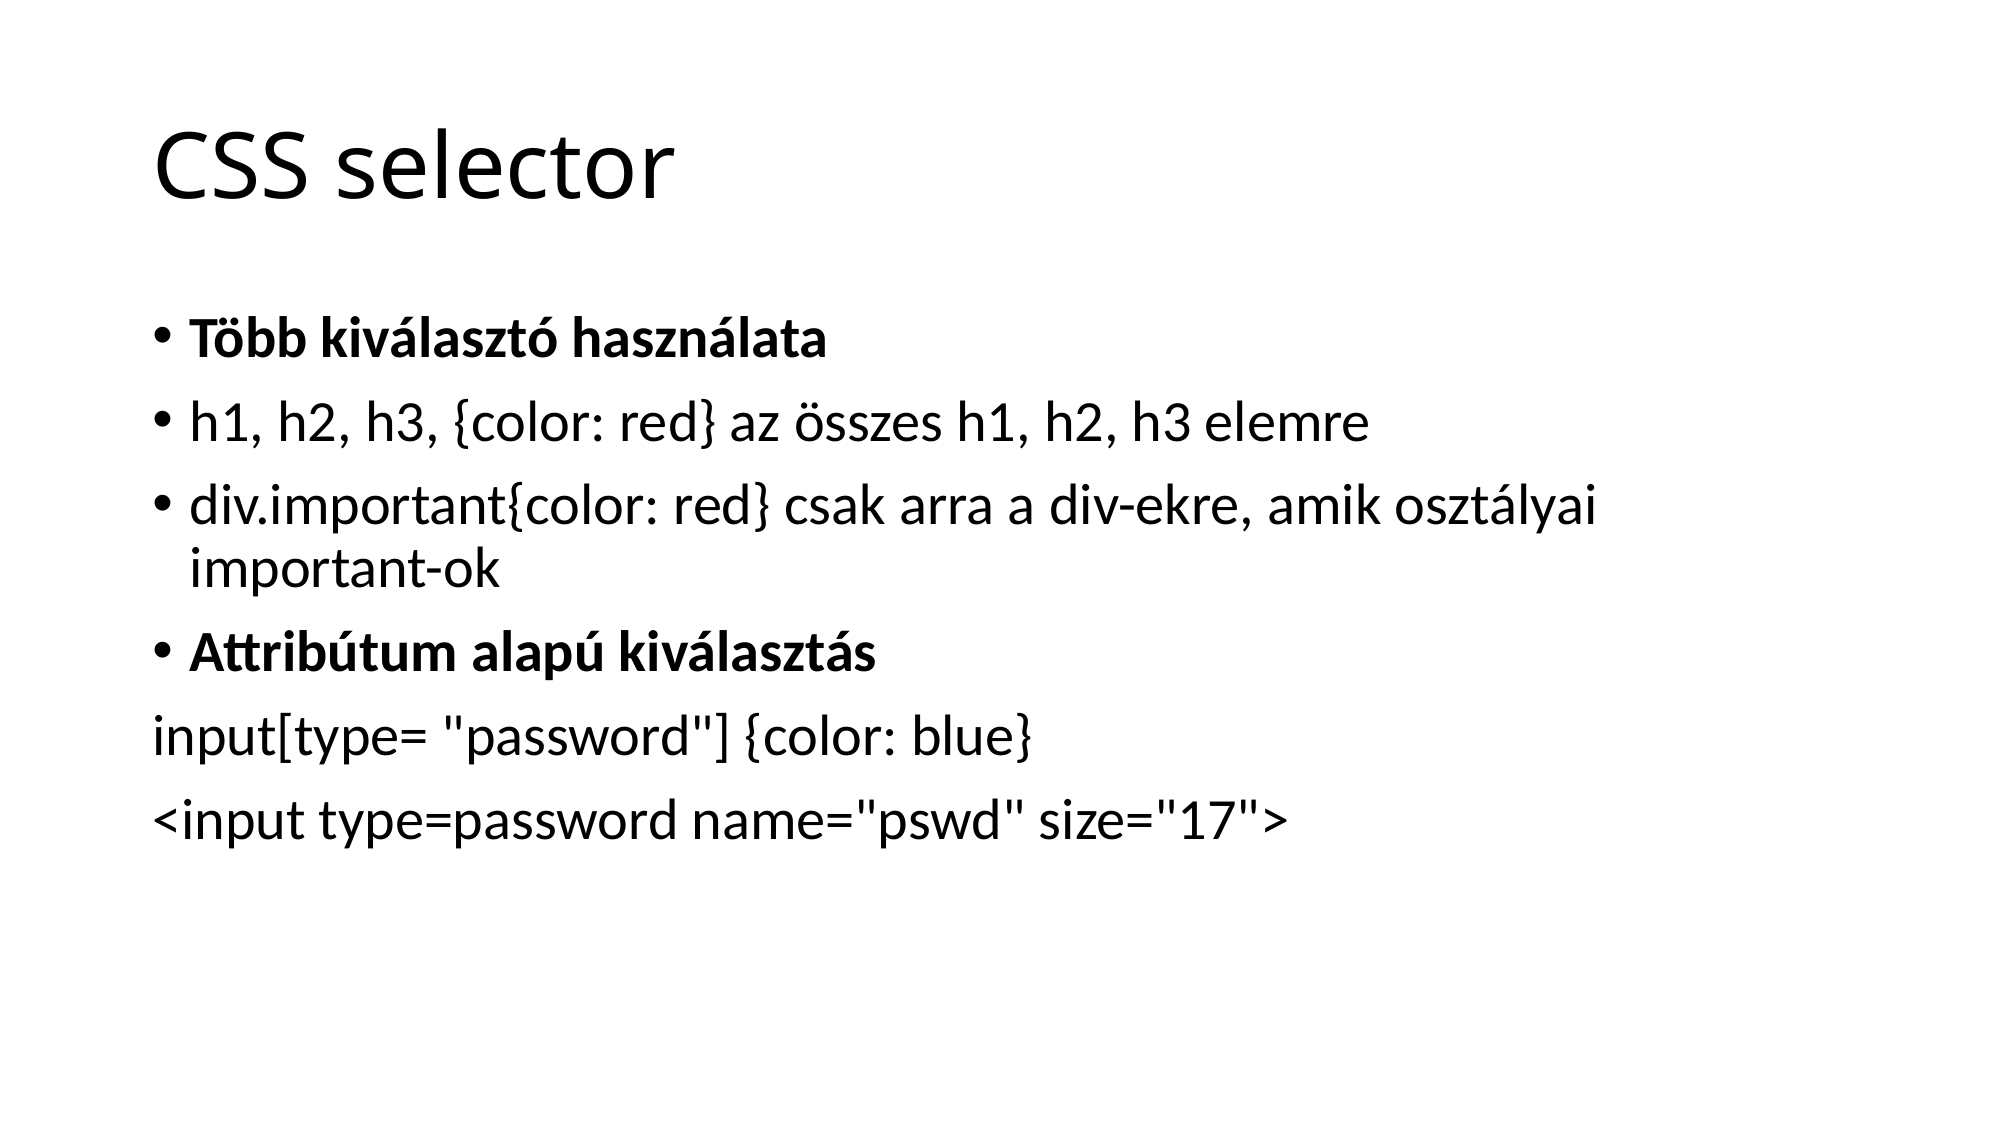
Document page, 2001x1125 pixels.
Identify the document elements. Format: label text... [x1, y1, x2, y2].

list Több kiválasztó használata h1, h2, h3, {color: red} az összes h1, h2, h3 elemre div.important{color: red} csak arra a div-ekre, amik osztályai important-ok Attribútum alapú kiválasztás input[type= "password"] {color: blue} <input type=password name="pswd" size="17"> [137, 299, 1863, 1014]
title CSS selector [137, 59, 1863, 278]
